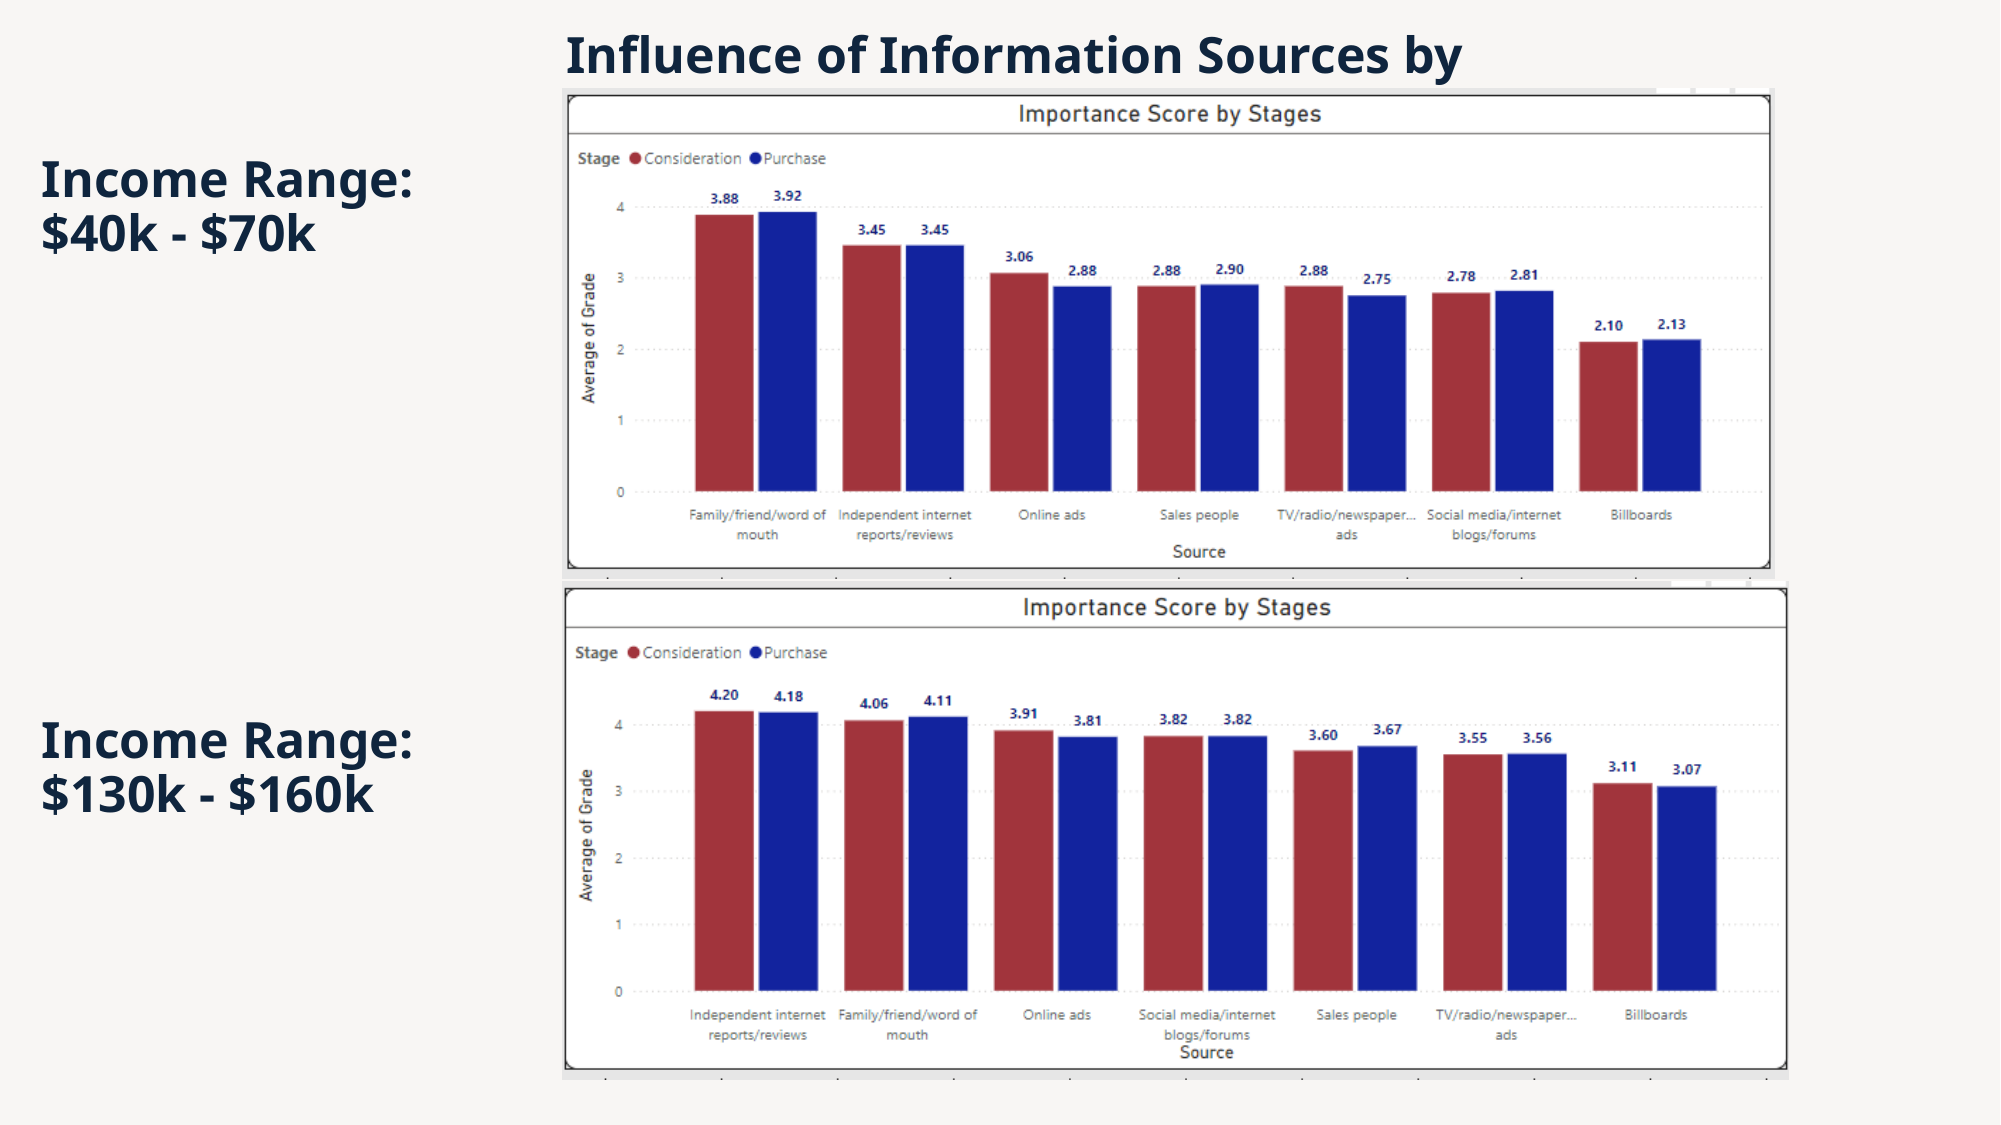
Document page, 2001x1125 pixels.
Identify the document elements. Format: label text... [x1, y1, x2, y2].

picture [561, 88, 1775, 579]
title Influence of Information Sources by Demographics [381, 22, 1649, 119]
picture [562, 581, 1789, 1080]
text_box Income Range: $40k - $70k [26, 146, 447, 271]
text_box Income Range: $130k - $160k [26, 707, 447, 832]
